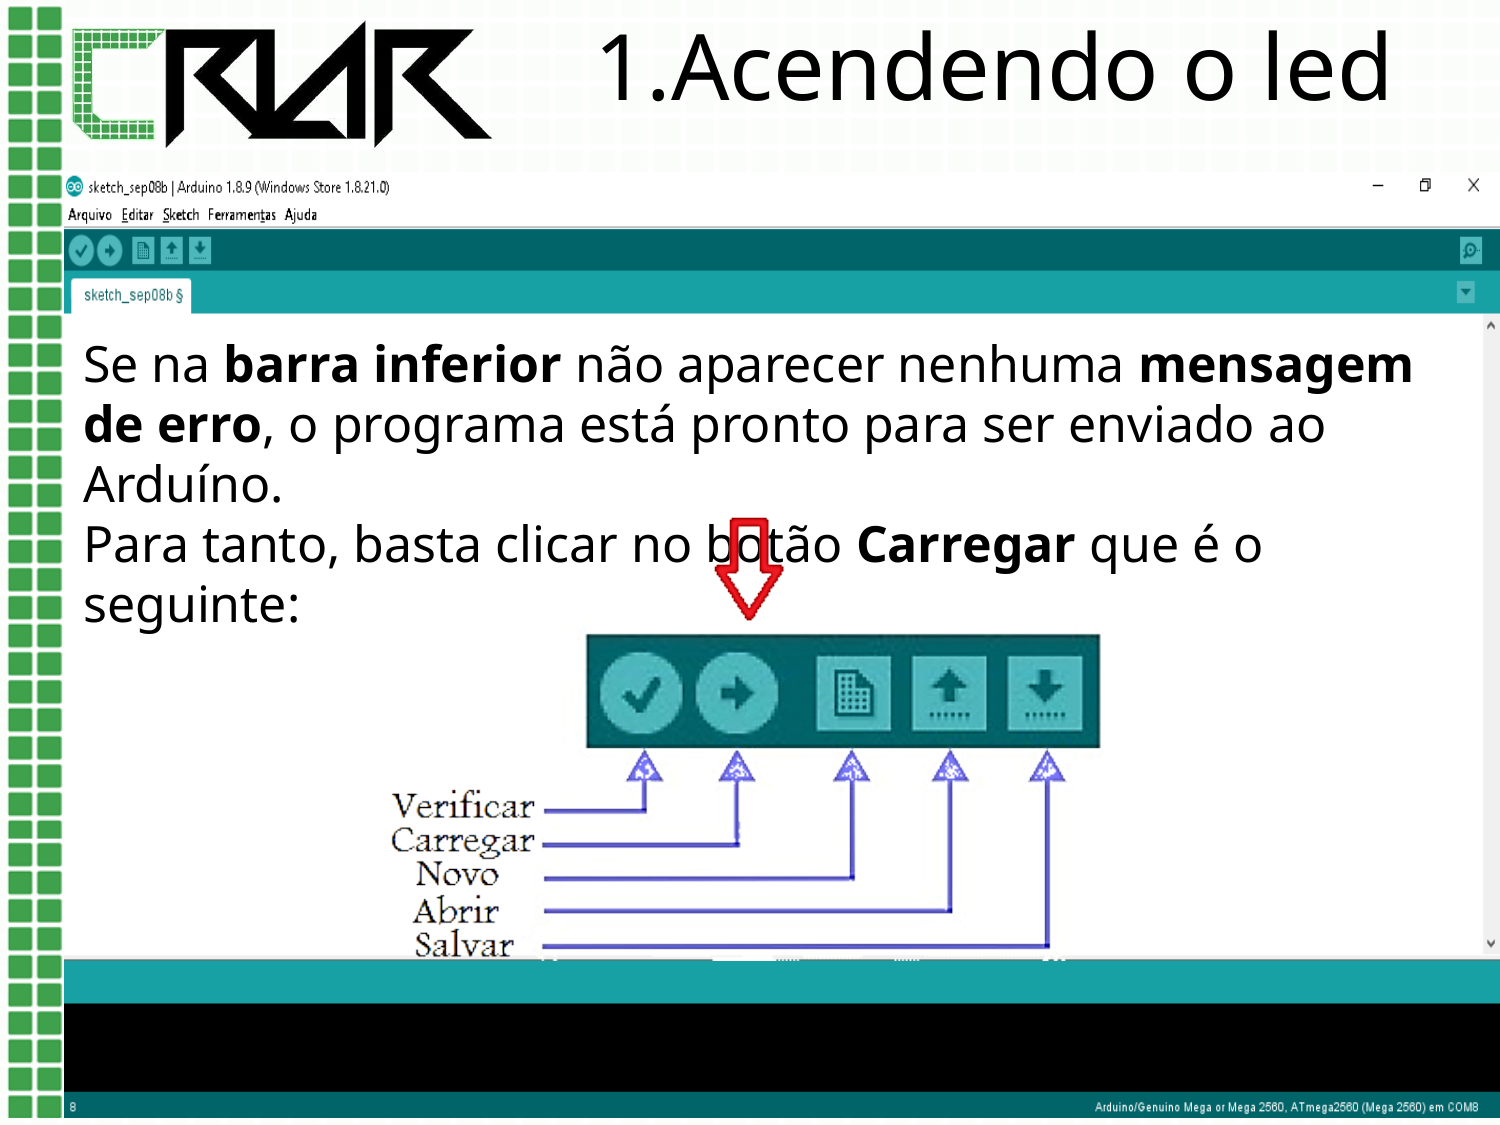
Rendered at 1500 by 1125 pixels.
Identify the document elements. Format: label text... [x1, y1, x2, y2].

picture [6, 4, 1500, 1118]
picture [68, 18, 496, 151]
text_box 1.Acendendo o led [499, 10, 1490, 117]
